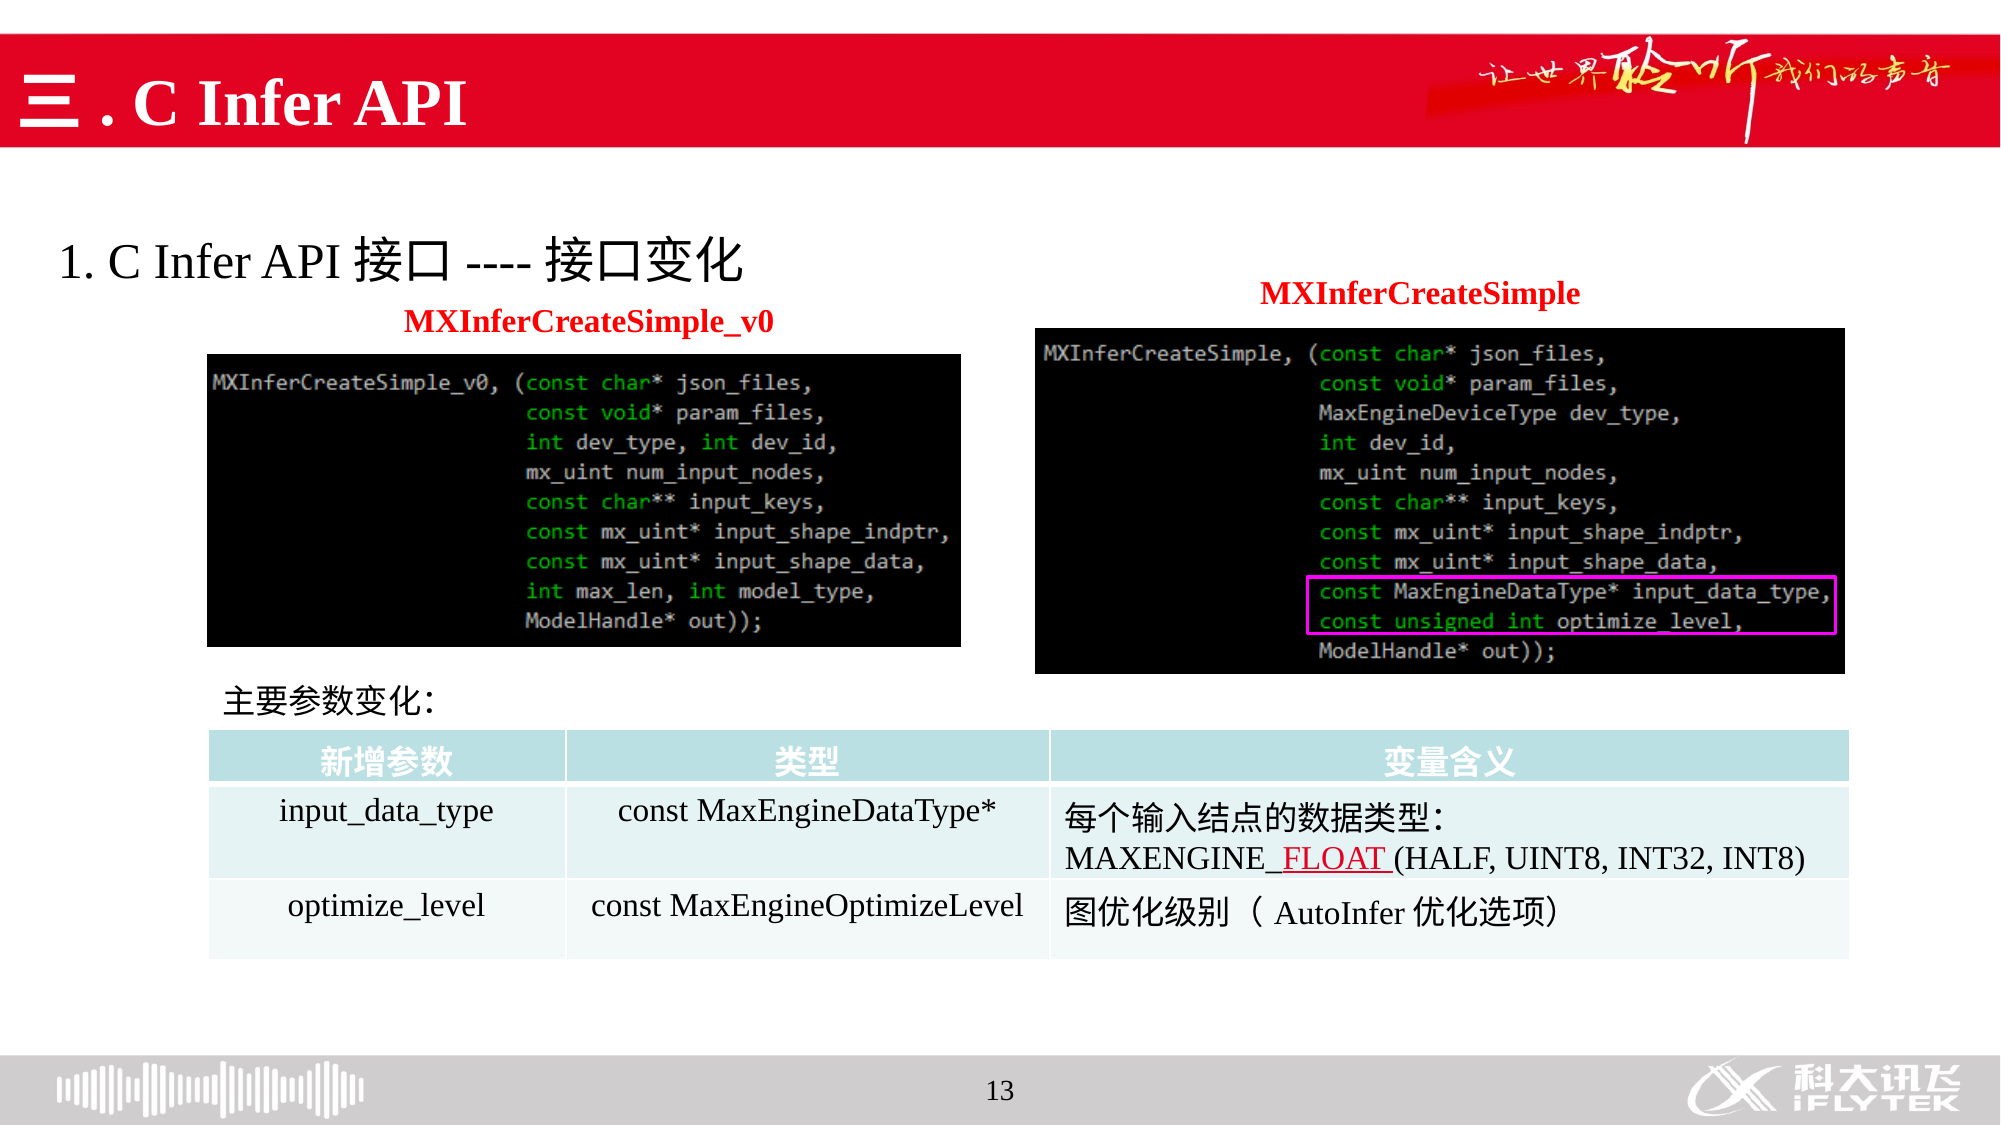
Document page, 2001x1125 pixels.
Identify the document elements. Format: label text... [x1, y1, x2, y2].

text_box MXInferCreateSimple [1245, 263, 1635, 319]
table_cell 图优化级别（AutoInfer优化选项） [1051, 880, 1849, 959]
text_box 主要参数变化： [207, 673, 598, 728]
text_box MXInferCreateSimple_v0 [388, 291, 794, 347]
title 三. C Infer API [1, 39, 947, 159]
table_header 变量含义 [1051, 730, 1849, 781]
table_header 类型 [567, 730, 1049, 781]
picture [0, 0, 2001, 1125]
footer 13 [683, 1058, 1317, 1119]
table_cell optimize_level [209, 880, 565, 959]
list 1. C Infer API接口----接口变化 [43, 160, 1394, 970]
table_cell 每个输入结点的数据类型： MAXENGINE_FLOAT (HALF, UINT8, INT32, INT8) [1051, 787, 1849, 878]
table_cell const MaxEngineOptimizeLevel [567, 880, 1049, 959]
table_cell input_data_type [209, 787, 565, 878]
table_cell const MaxEngineDataType* [567, 787, 1049, 878]
table_header 新增参数 [209, 730, 565, 781]
